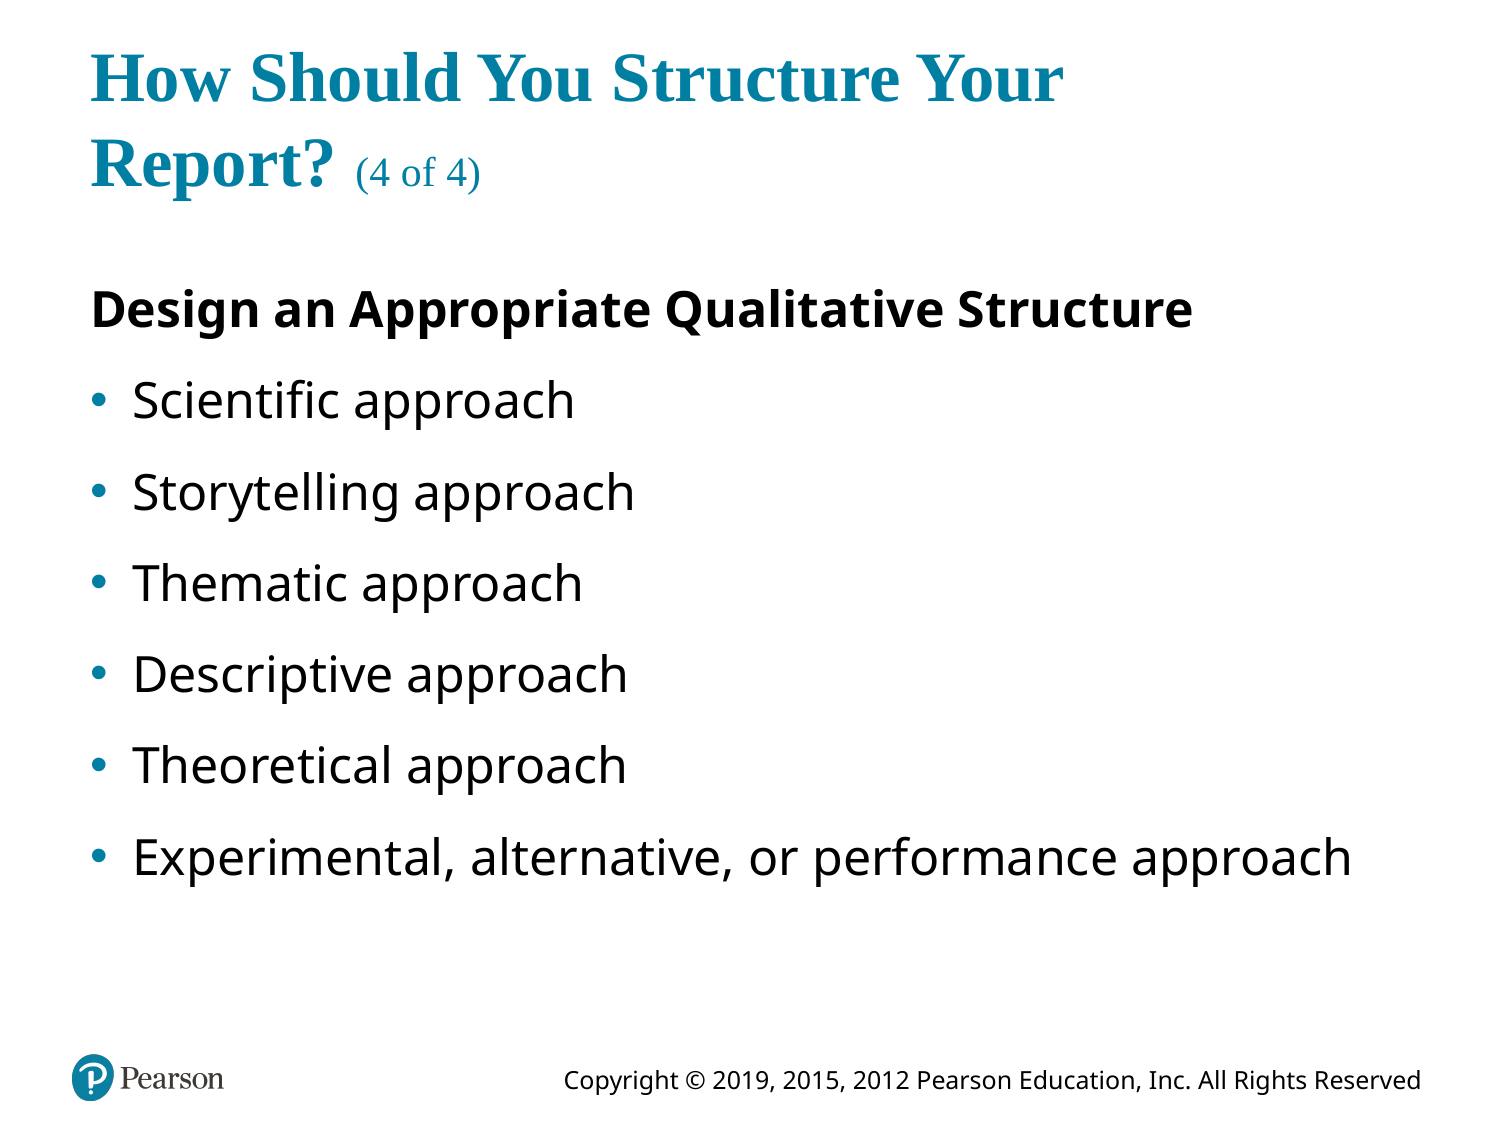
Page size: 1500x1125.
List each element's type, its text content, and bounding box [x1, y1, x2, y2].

picture [98, 1054, 224, 1101]
picture [72, 1054, 88, 1070]
picture [80, 1063, 106, 1088]
title How Should You Structure Your Report? (4 of 4) [75, 35, 1266, 216]
picture [72, 1087, 83, 1101]
list Design an Appropriate Qualitative Structure Scientific approach Storytelling approach Thematic approach Descriptive approach Theoretical approach Experimental, alternative, or performance approach [75, 262, 1425, 907]
